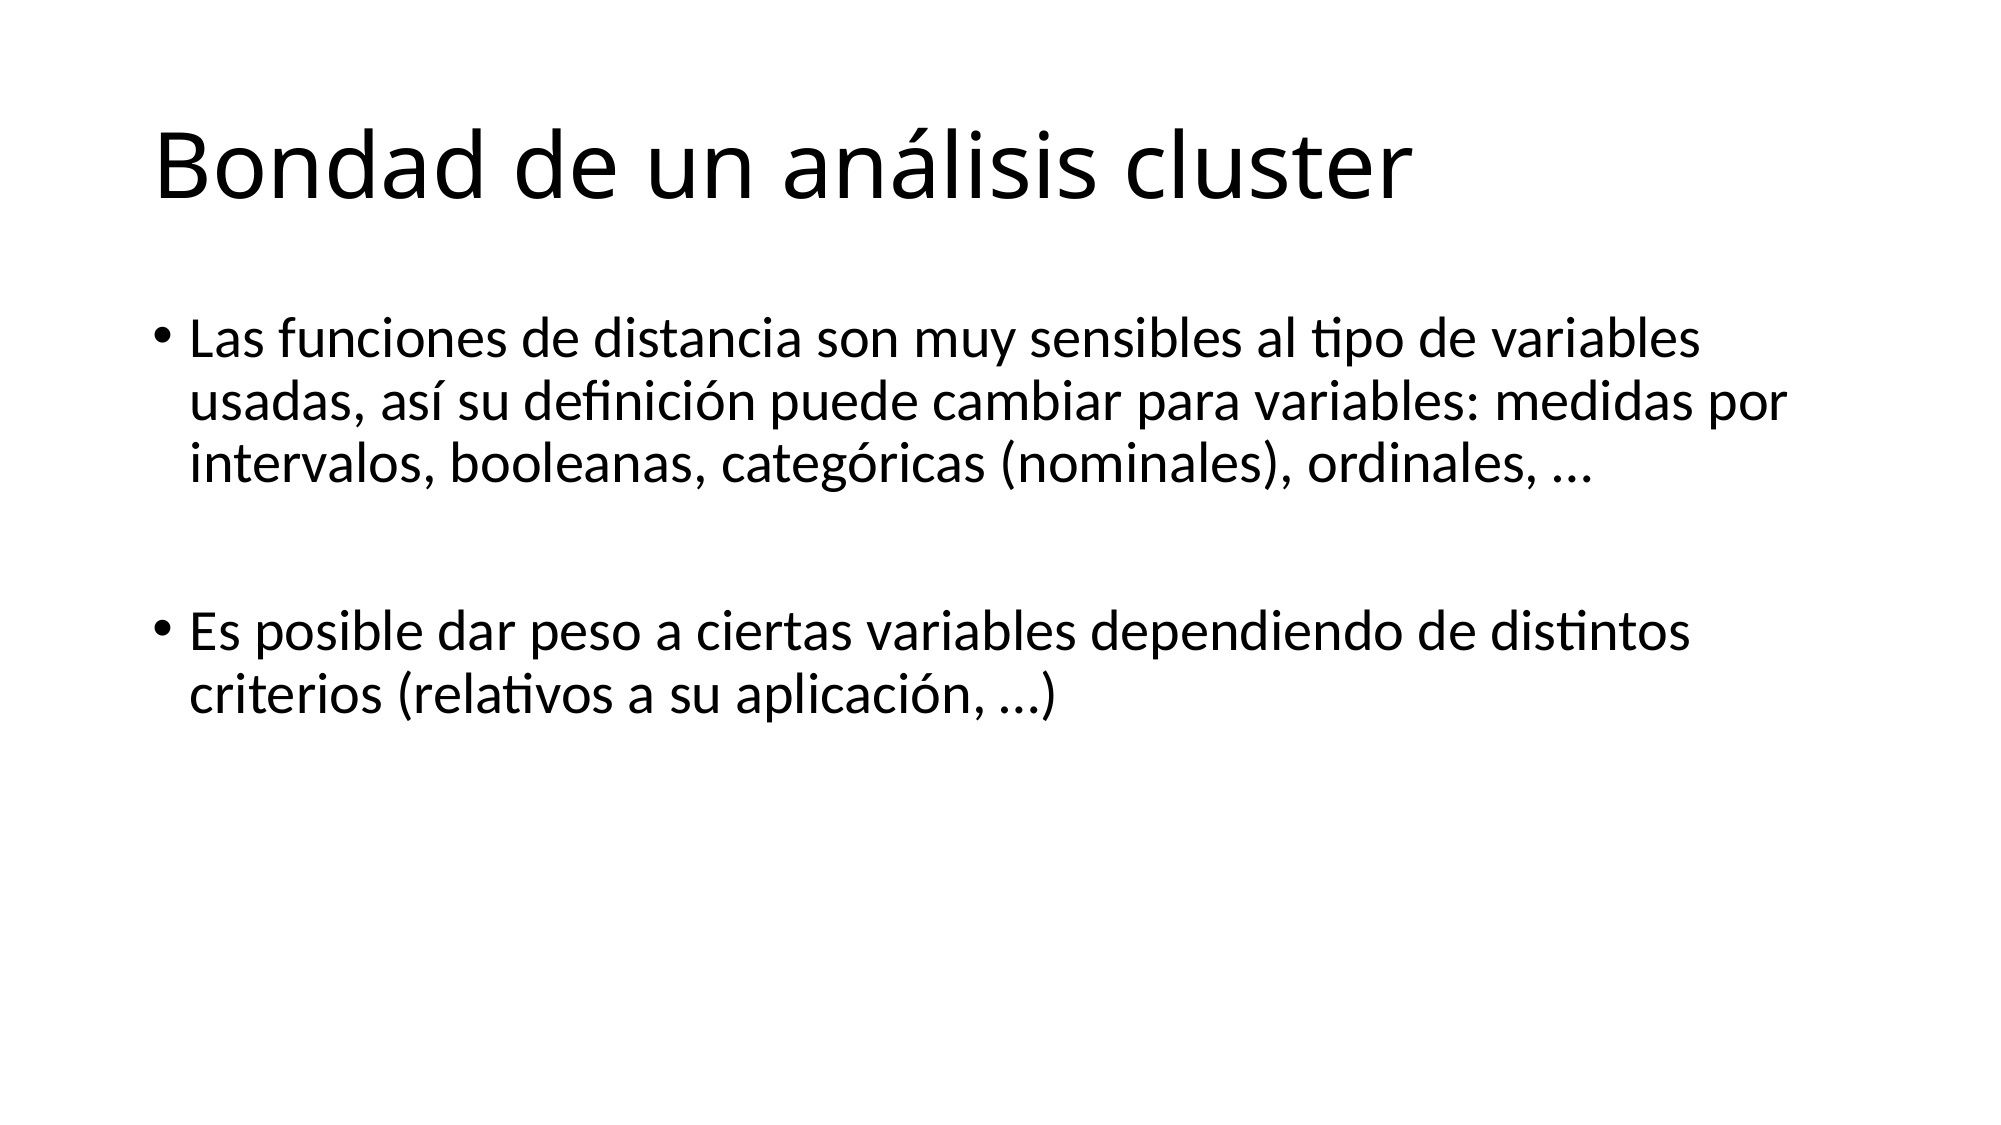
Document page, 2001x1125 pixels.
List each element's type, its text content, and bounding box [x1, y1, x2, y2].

title Bondad de un análisis cluster [137, 59, 1863, 278]
list Las funciones de distancia son muy sensibles al tipo de variables usadas, así su definición puede cambiar para variables: medidas por intervalos, booleanas, categóricas (nominales), ordinales, … Es posible dar peso a ciertas variables dependiendo de distintos criterios (relativos a su aplicación, …) [137, 299, 1863, 1014]
